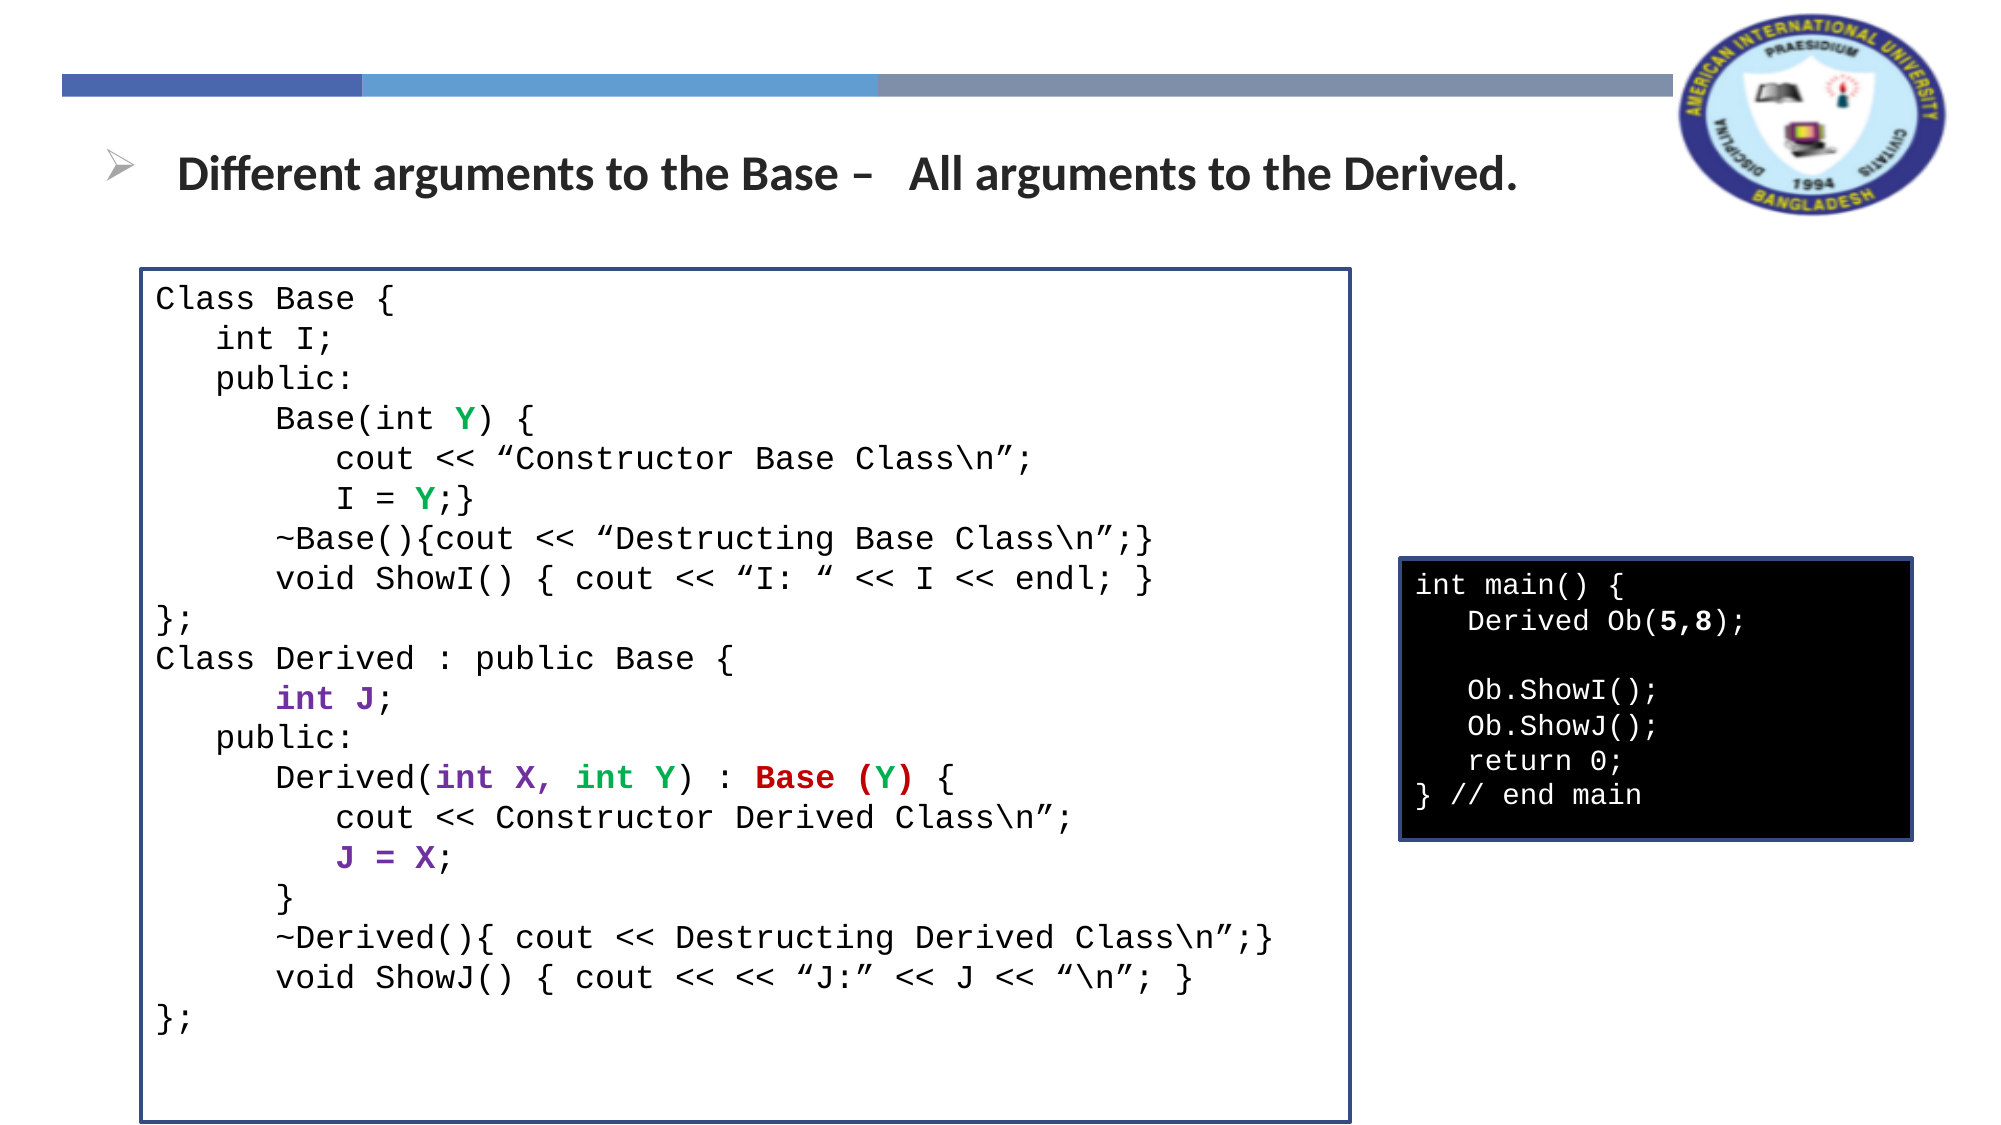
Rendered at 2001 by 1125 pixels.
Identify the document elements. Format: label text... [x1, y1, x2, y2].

text_box int main() { Derived Ob(5,8); Ob.ShowI(); Ob.ShowJ(); return 0; } // end main [1398, 556, 1914, 842]
list Different arguments to the Base – All arguments to the Derived. [87, 133, 1636, 789]
picture [1673, 9, 1953, 221]
text_box Class Base { int I; public: Base(int Y) { cout << “Constructor Base Class\n”; I = Y;} ~Base(){cout << “Destructing Base Class\n”;} void ShowI() { cout << “I: “ << I << endl; } }; Class Derived : public Base { int J; public: Derived(int X, int Y) : Base (Y) { cout << Constructor Derived Class\n”; J = X; } ~Derived(){ cout << Destructing Derived Class\n”;} void ShowJ() { cout << << “J:” << J << “\n”; } }; [139, 267, 1352, 1124]
